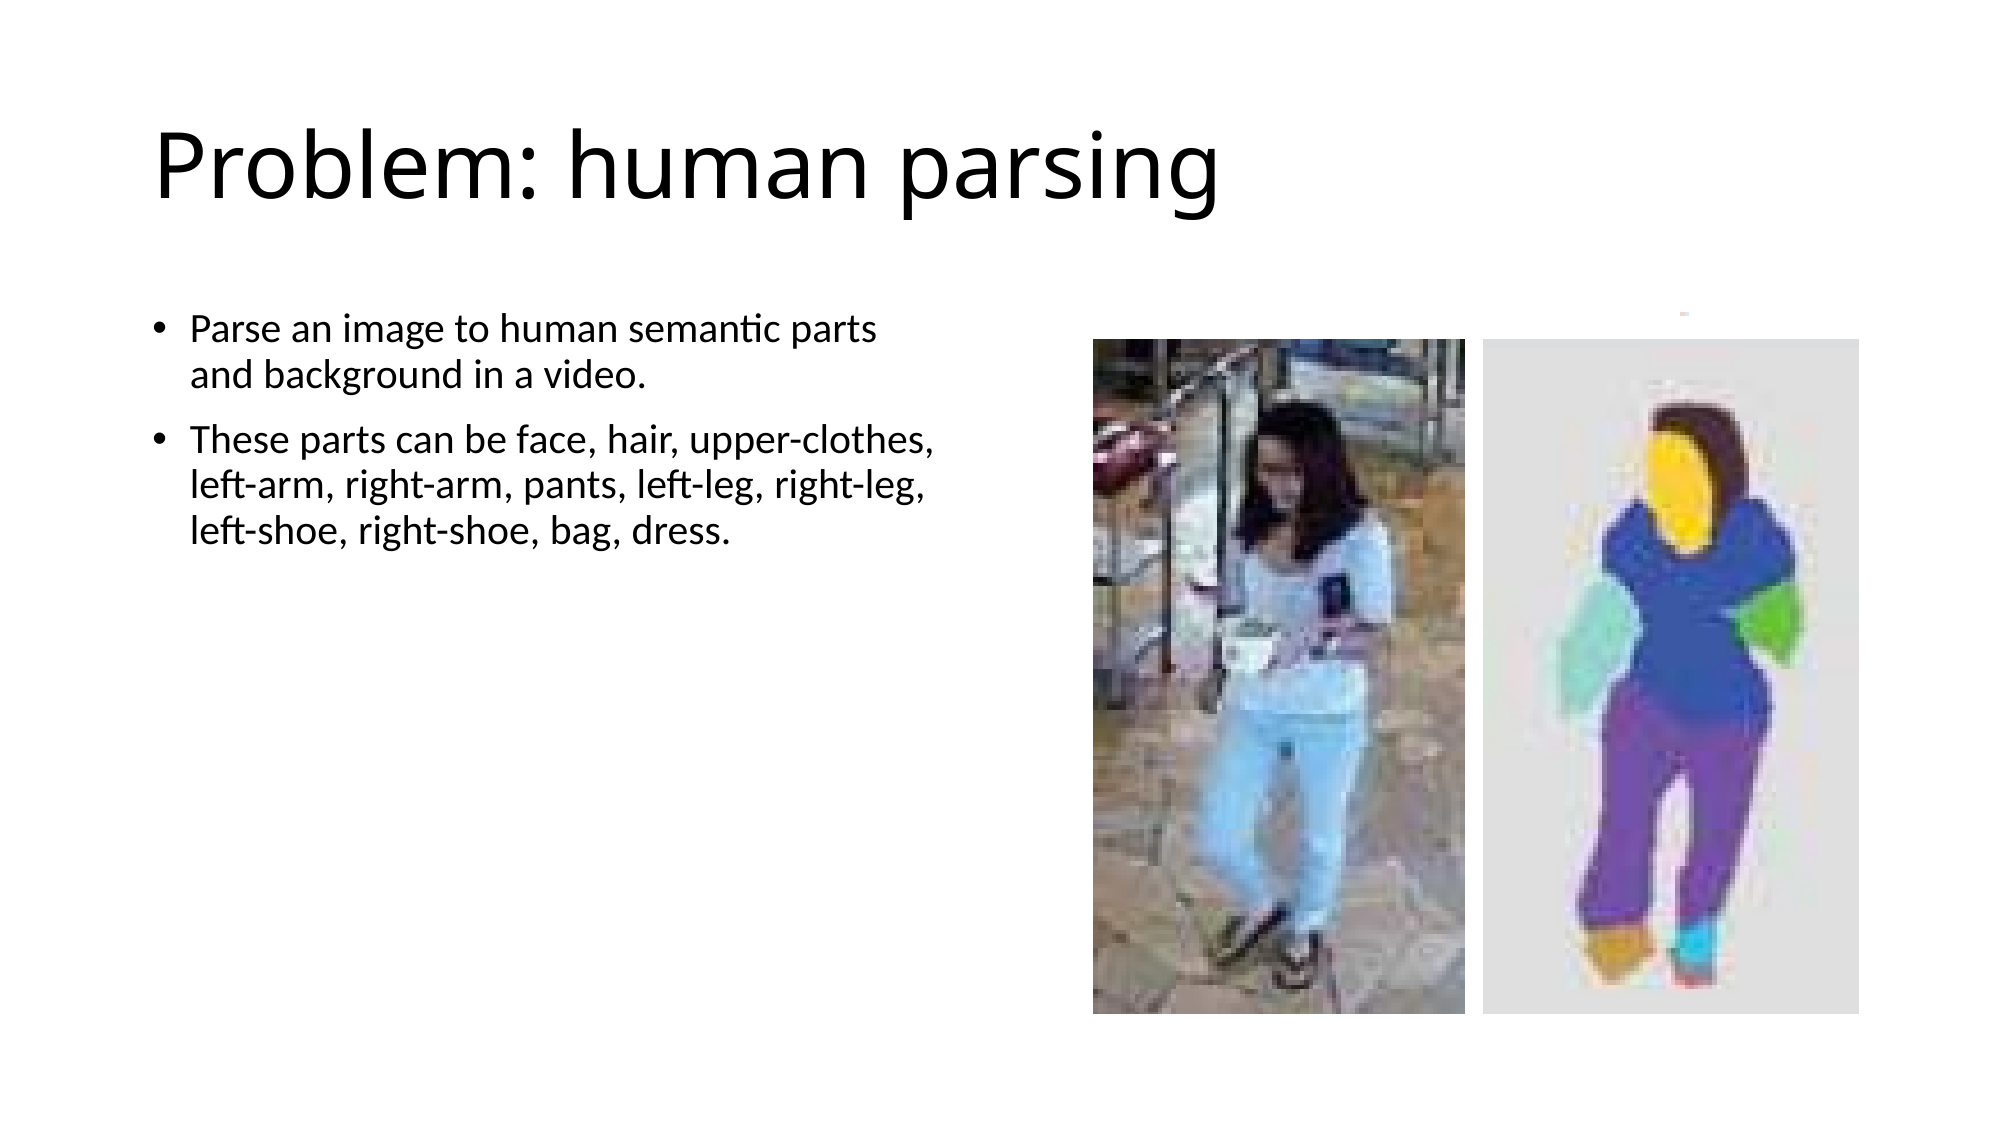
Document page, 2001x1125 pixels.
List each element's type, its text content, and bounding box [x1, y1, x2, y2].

list Parse an image to human semantic parts and background in a video. These parts can be face, hair, upper-clothes, left-arm, right-arm, pants, left-leg, right-leg, left-shoe, right-shoe, bag, dress. [137, 299, 961, 1014]
picture [1039, 312, 1873, 1014]
title Problem: human parsing [137, 59, 1863, 278]
